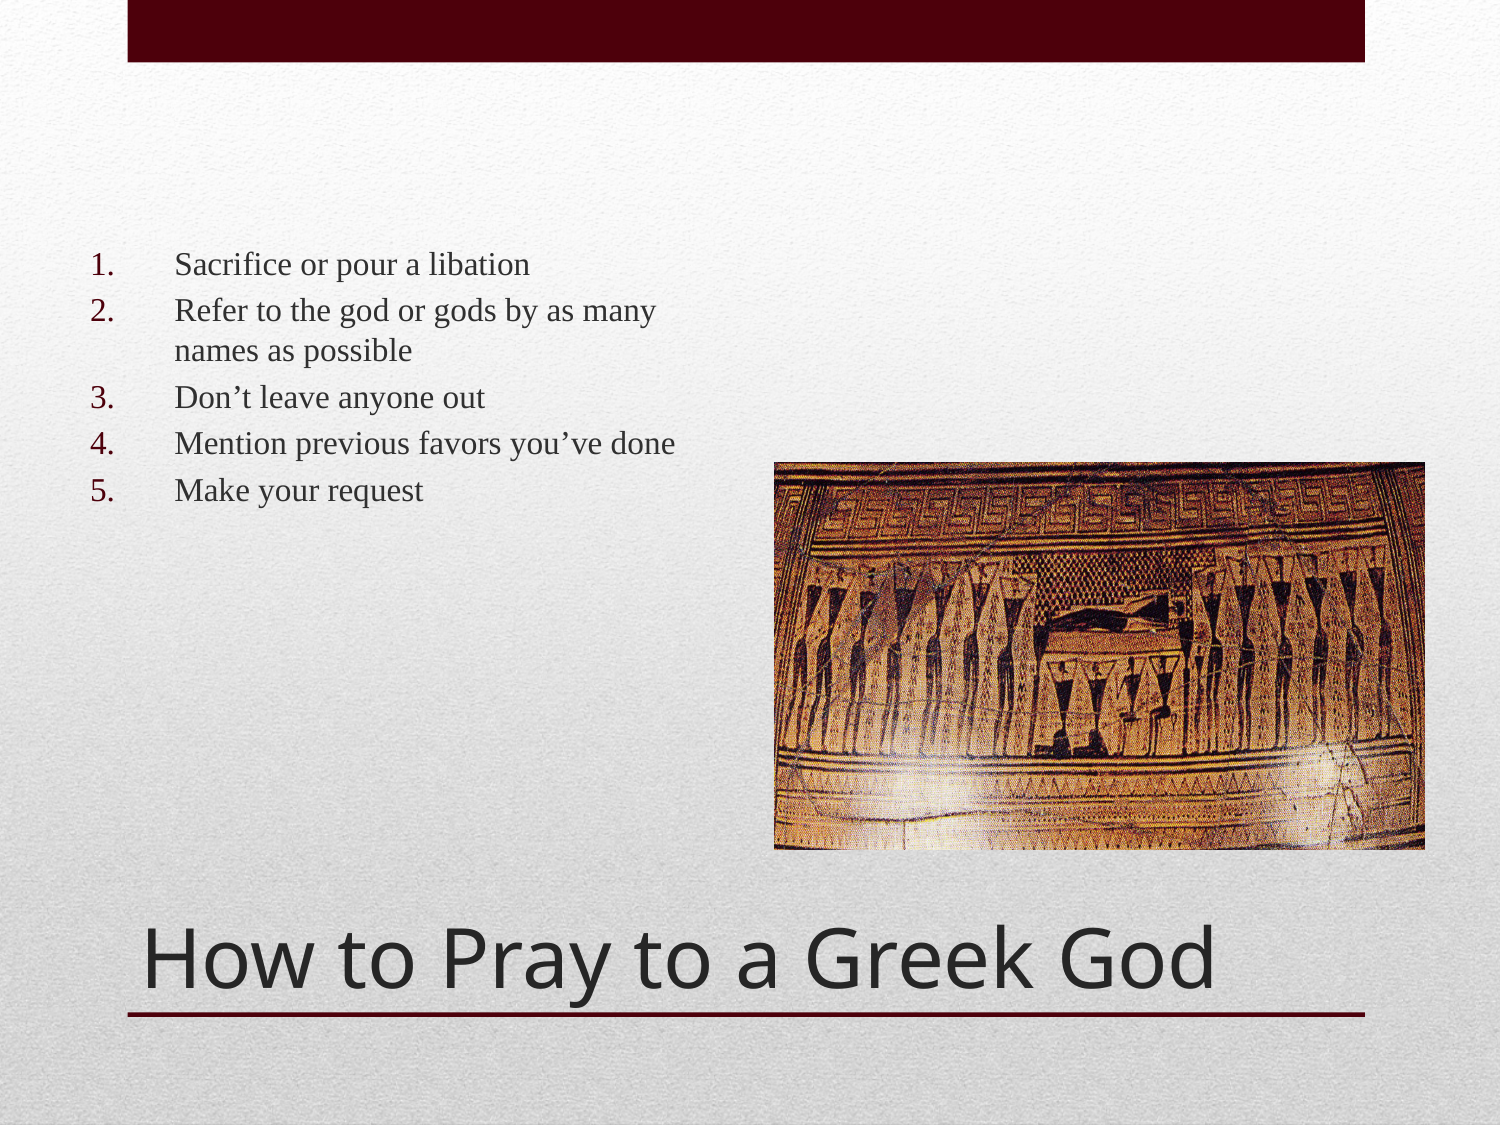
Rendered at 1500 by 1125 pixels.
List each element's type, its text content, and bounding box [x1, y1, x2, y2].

list Sacrifice or pour a libation Refer to the god or gods by as many names as possible Don’t leave anyone out Mention previous favors you’ve done Make your request [75, 200, 763, 550]
picture [774, 461, 1426, 851]
title How to Pray to a Greek God [125, 750, 1238, 1013]
